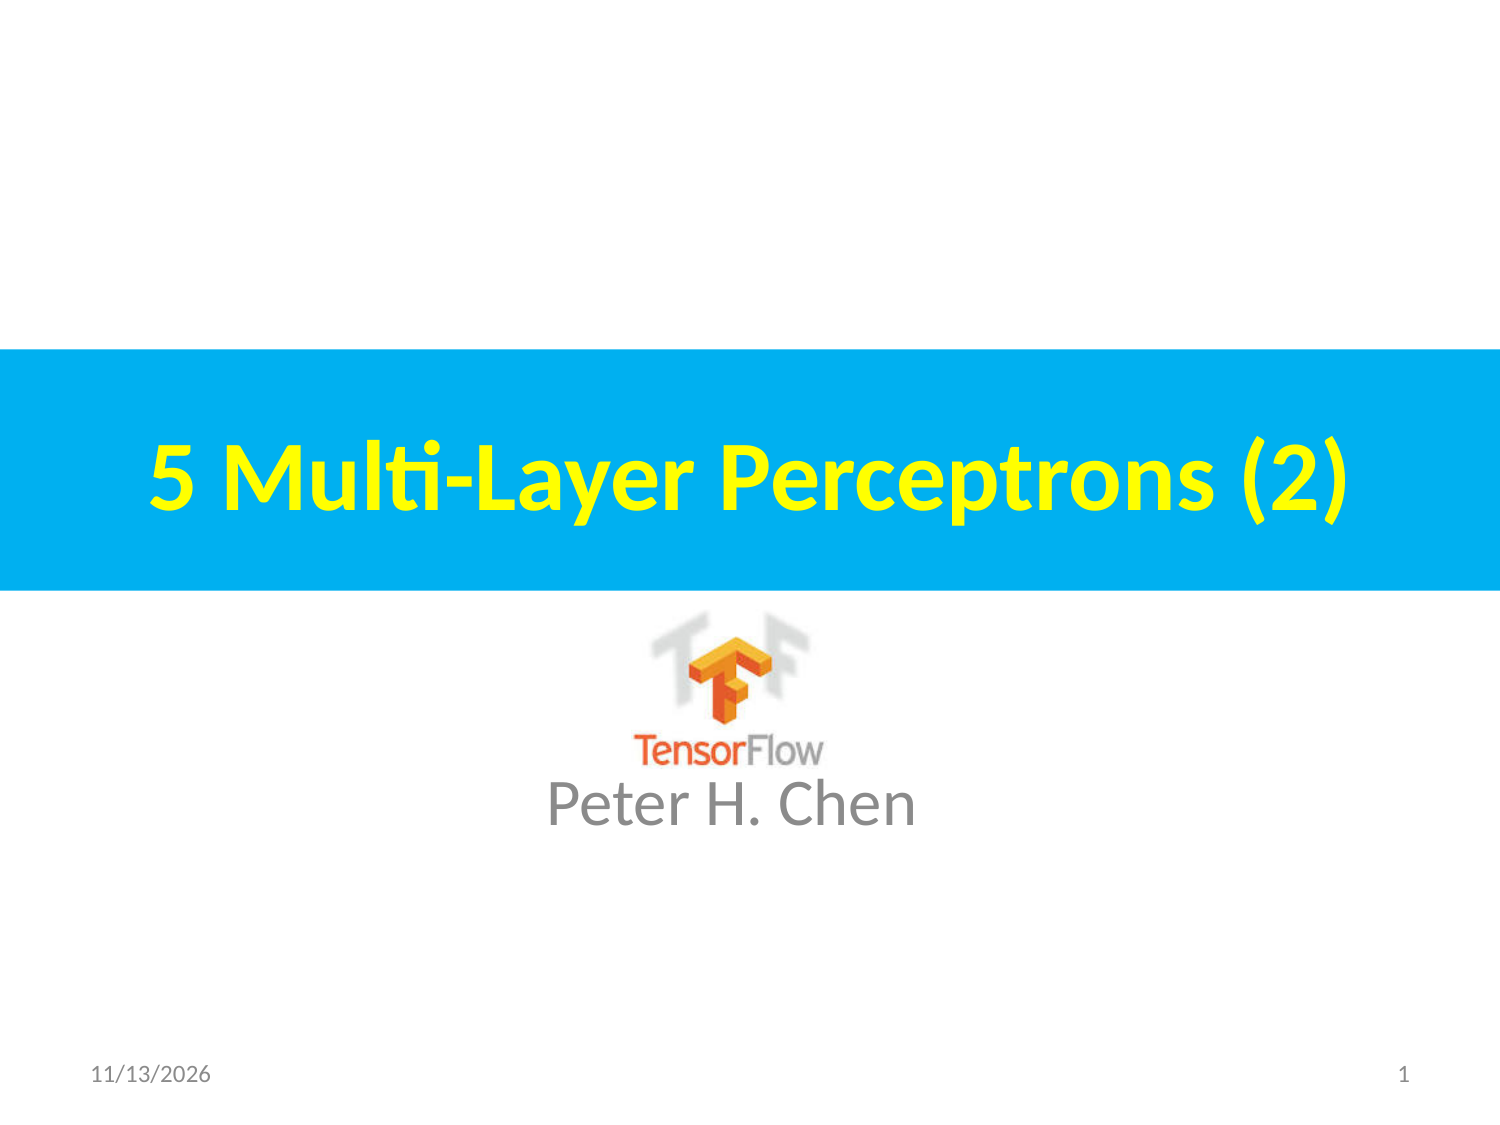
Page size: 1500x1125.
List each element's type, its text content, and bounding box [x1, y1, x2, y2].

slide_number 1 [1074, 1042, 1425, 1103]
picture [631, 609, 830, 773]
subtitle Peter H. Chen [206, 751, 1257, 866]
title 5 Multi-Layer Perceptrons (2) [0, 349, 1500, 591]
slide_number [75, 1042, 425, 1103]
